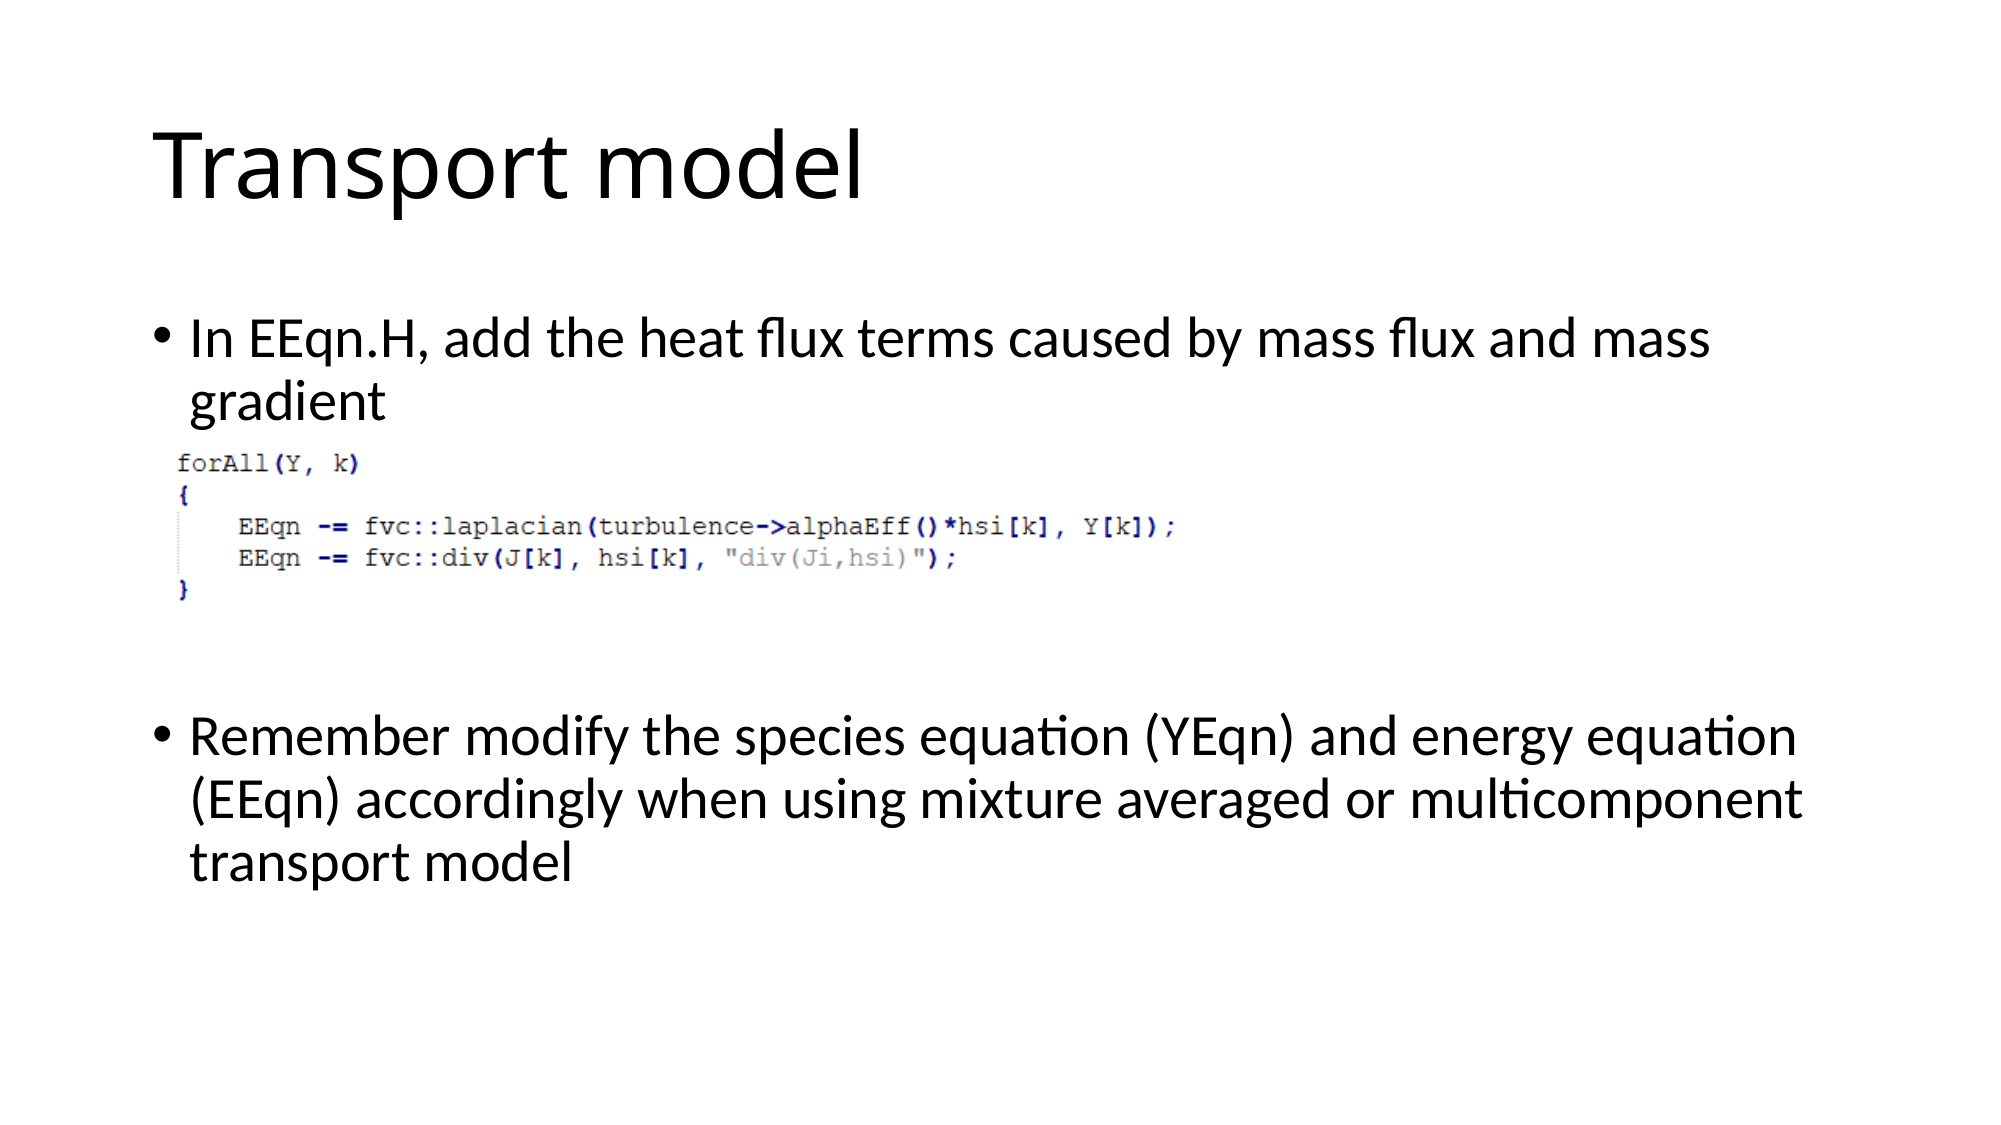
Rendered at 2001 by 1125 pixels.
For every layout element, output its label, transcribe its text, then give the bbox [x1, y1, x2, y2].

list In EEqn.H, add the heat flux terms caused by mass flux and mass gradient Remember modify the species equation (YEqn) and energy equation (EEqn) accordingly when using mixture averaged or multicomponent transport model [137, 299, 1863, 1014]
picture [137, 440, 1204, 618]
title Transport model [137, 59, 1863, 278]
